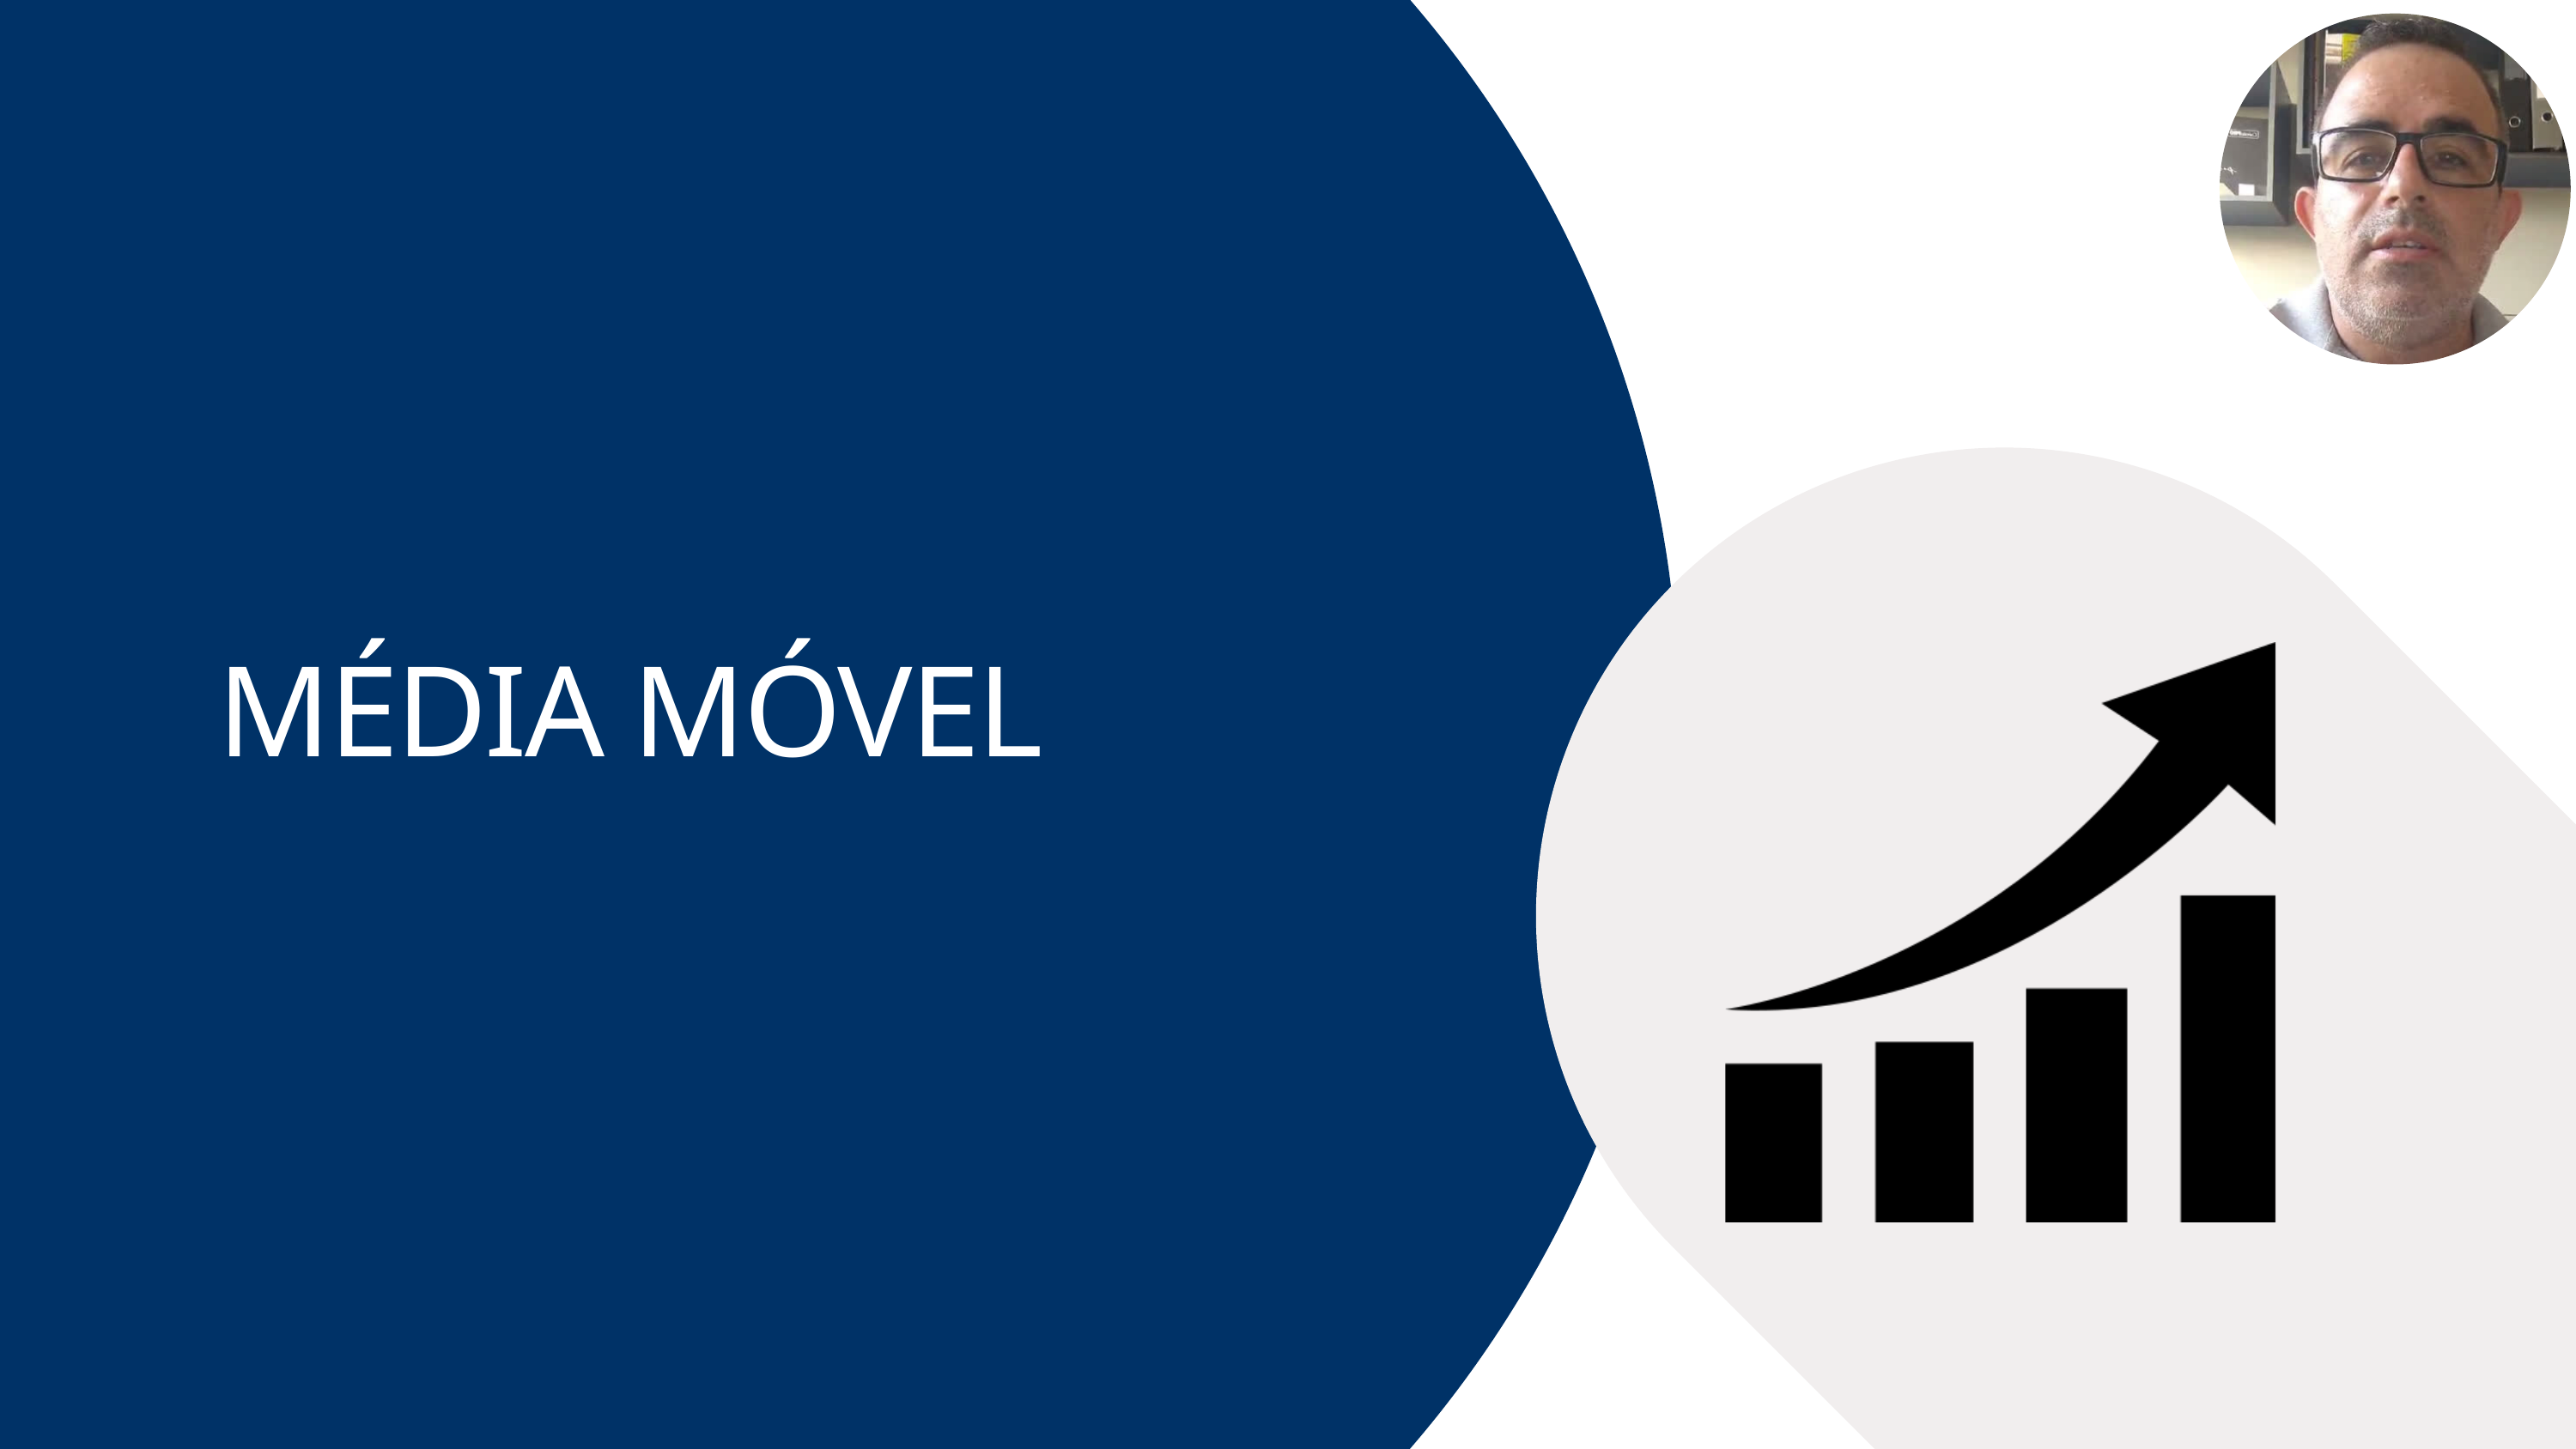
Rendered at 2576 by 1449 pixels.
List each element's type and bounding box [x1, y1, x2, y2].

text_box [1725, 642, 2276, 716]
text_box [2219, 13, 2572, 365]
text_box [1423, 718, 2576, 1449]
text_box [0, 0, 1680, 1449]
